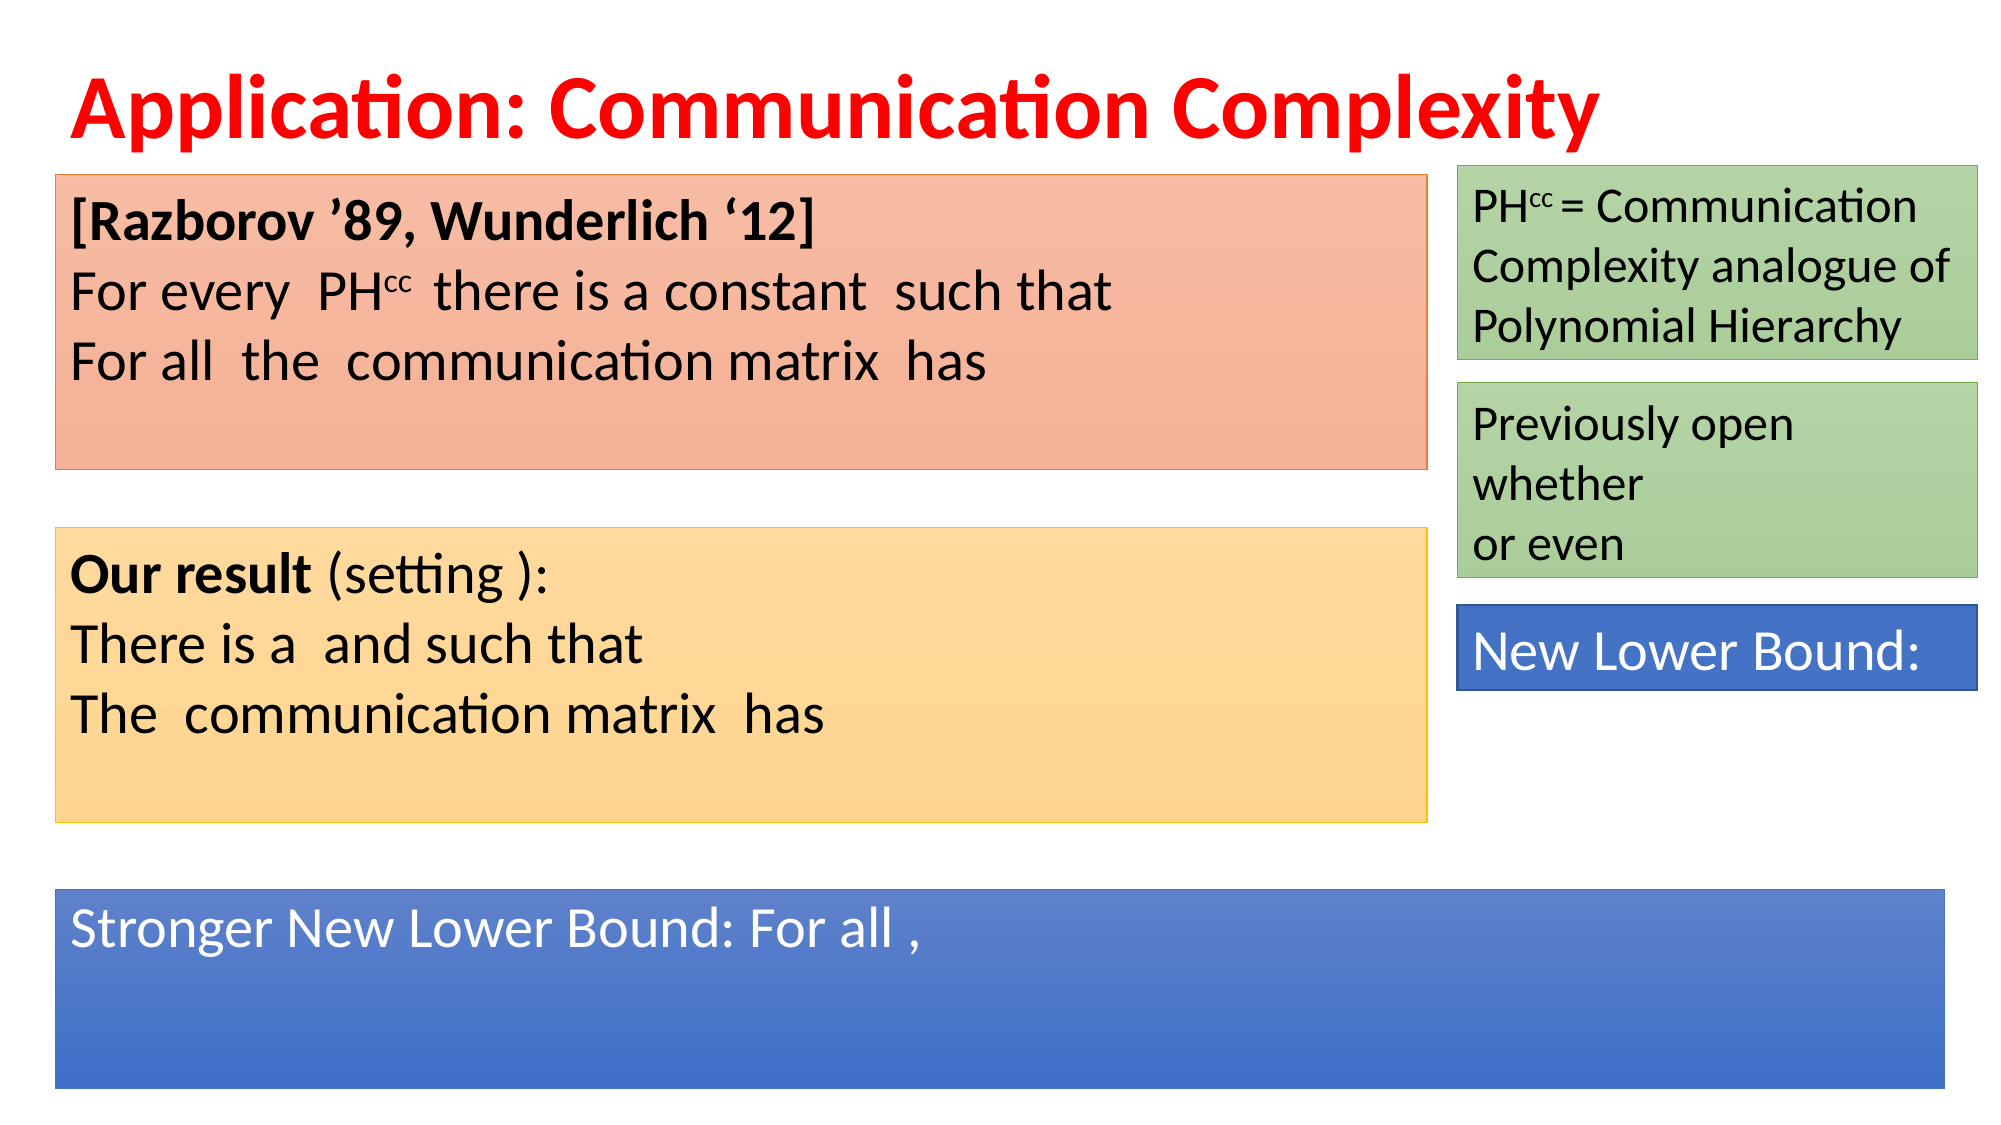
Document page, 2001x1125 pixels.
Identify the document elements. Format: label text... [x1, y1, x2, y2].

text_box PHcc = Communication Complexity analogue of Polynomial Hierarchy [1457, 165, 1978, 360]
text_box Application: Communication Complexity [55, 0, 1781, 218]
